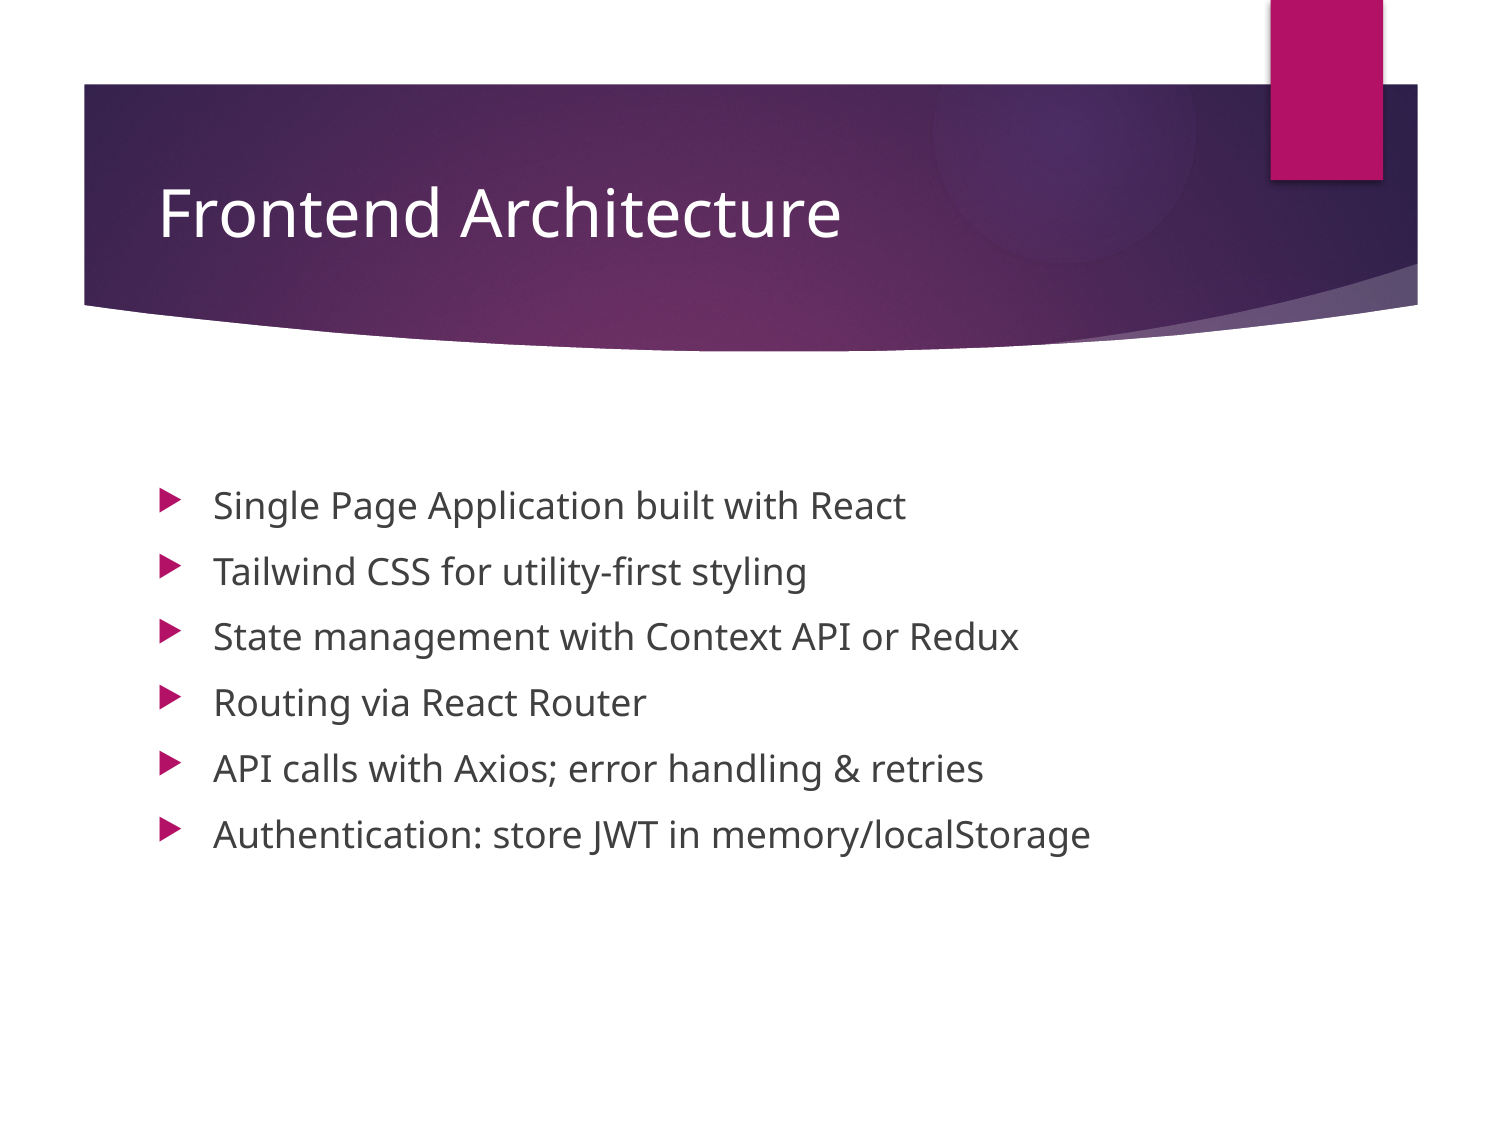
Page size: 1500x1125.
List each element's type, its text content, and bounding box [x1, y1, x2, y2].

list Single Page Application built with React Tailwind CSS for utility-first styling State management with Context API or Redux Routing via React Router API calls with Axios; error handling & retries Authentication: store JWT in memory/localStorage [141, 408, 1183, 988]
title Frontend Architecture [142, 152, 1183, 269]
